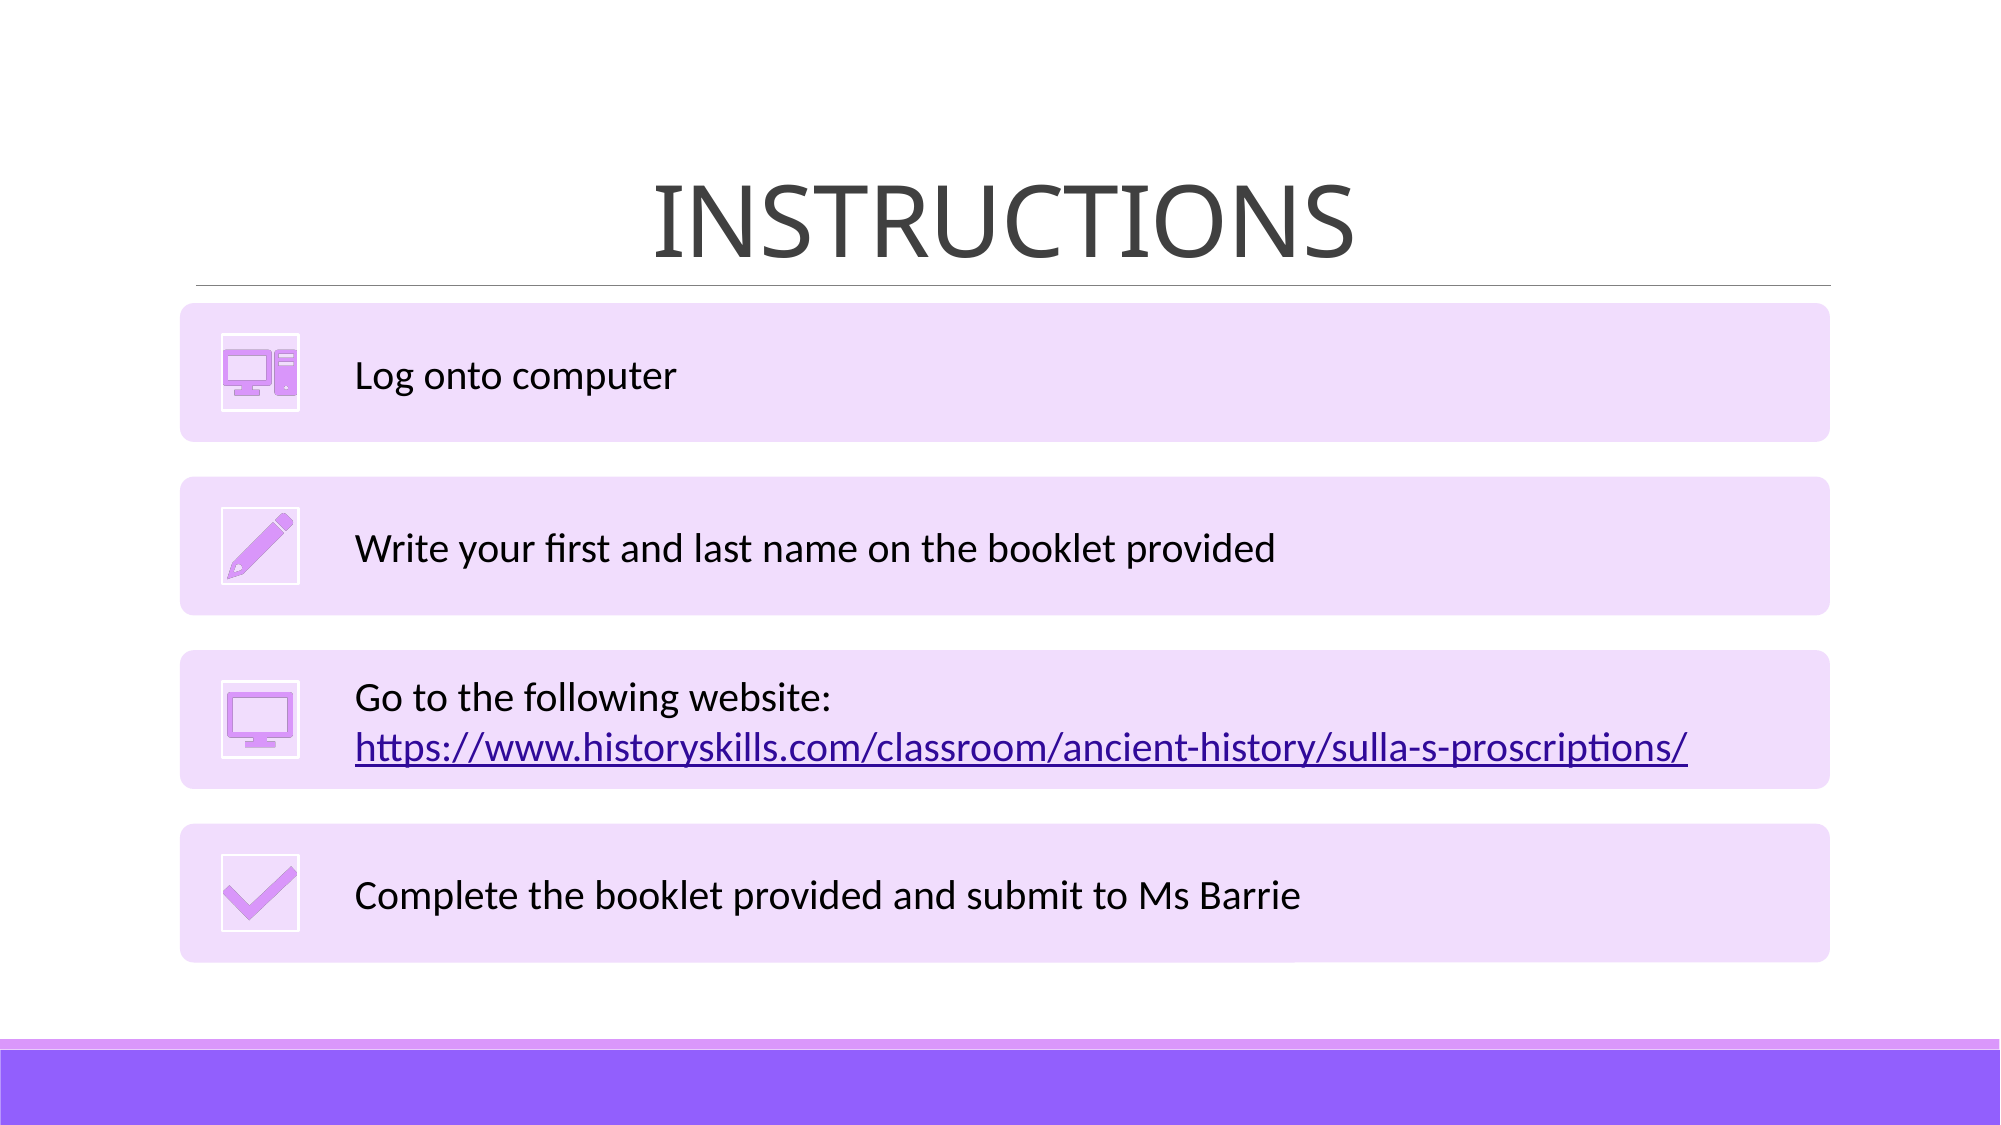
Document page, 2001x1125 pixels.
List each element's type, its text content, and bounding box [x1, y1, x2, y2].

title INSTRUCTIONS [180, 47, 1830, 285]
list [179, 302, 1831, 964]
